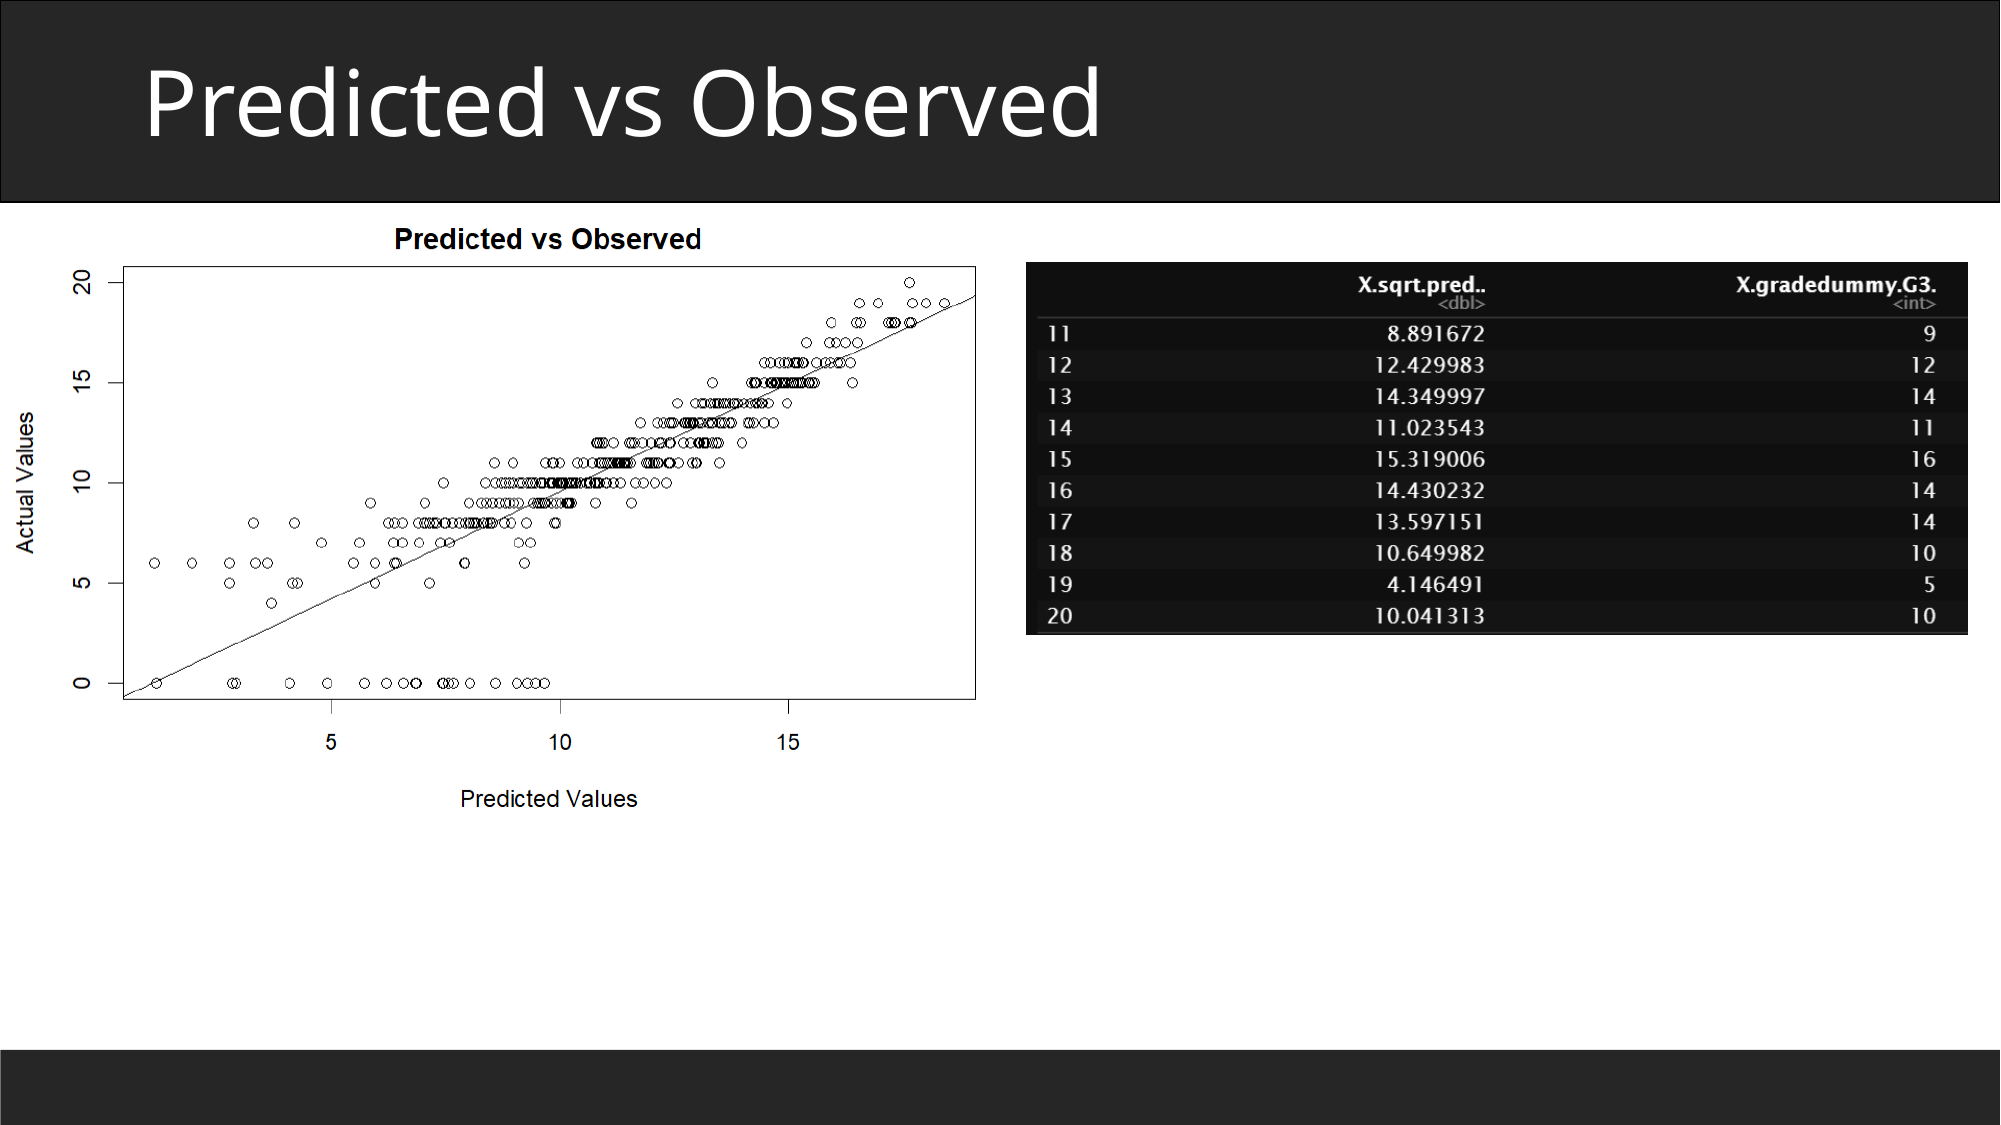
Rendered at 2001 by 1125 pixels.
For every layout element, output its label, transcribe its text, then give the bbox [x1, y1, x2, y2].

text_box [0, 0, 2000, 203]
picture [9, 209, 1020, 836]
text_box Predicted vs Observed [127, 37, 1840, 163]
picture [1026, 261, 1968, 635]
